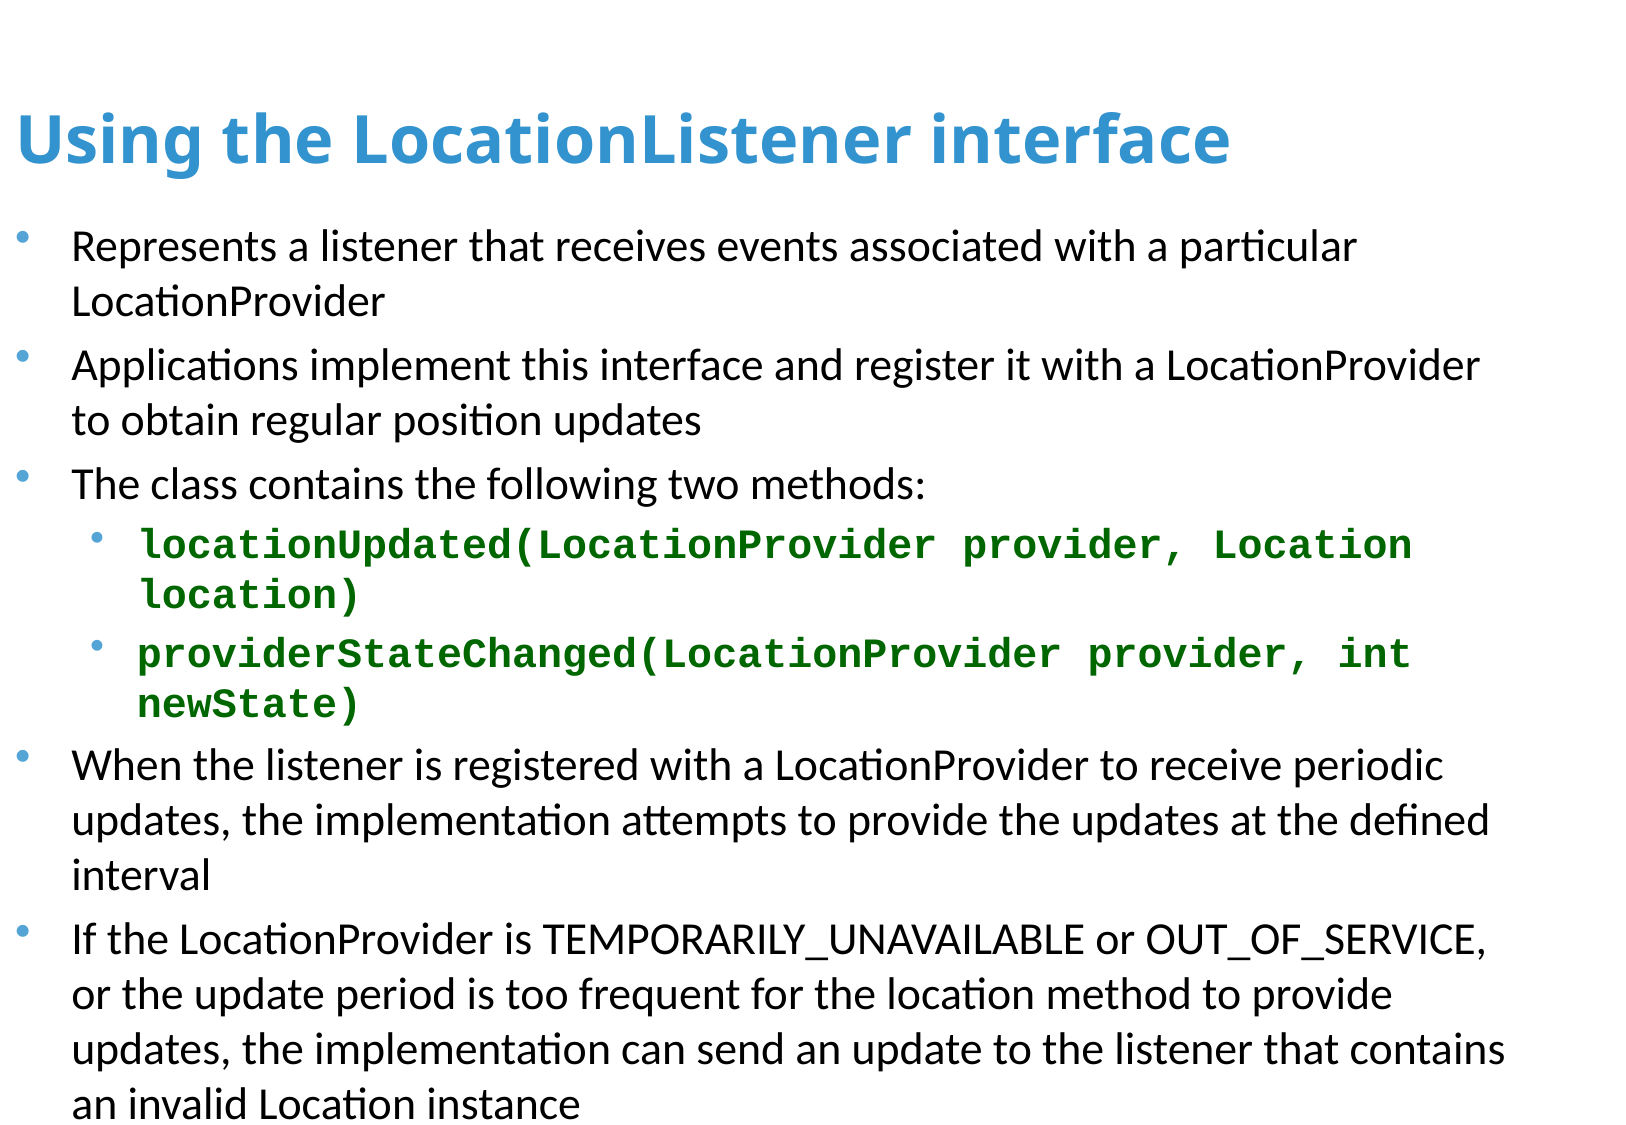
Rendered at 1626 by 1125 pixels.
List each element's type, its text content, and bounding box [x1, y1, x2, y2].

list Represents a listener that receives events associated with a particular LocationProvider Applications implement this interface and register it with a LocationProvider to obtain regular position updates The class contains the following two methods: locationUpdated(LocationProvider provider, Location location) providerStateChanged(LocationProvider provider, int newState) When the listener is registered with a LocationProvider to receive periodic updates, the implementation attempts to provide the updates at the defined interval If the LocationProvider is TEMPORARILY_UNAVAILABLE or OUT_OF_SERVICE, or the update period is too frequent for the location method to provide updates, the implementation can send an update to the listener that contains an invalid Location instance [0, 207, 1537, 941]
title Using the LocationListener interface [0, 44, 1485, 185]
